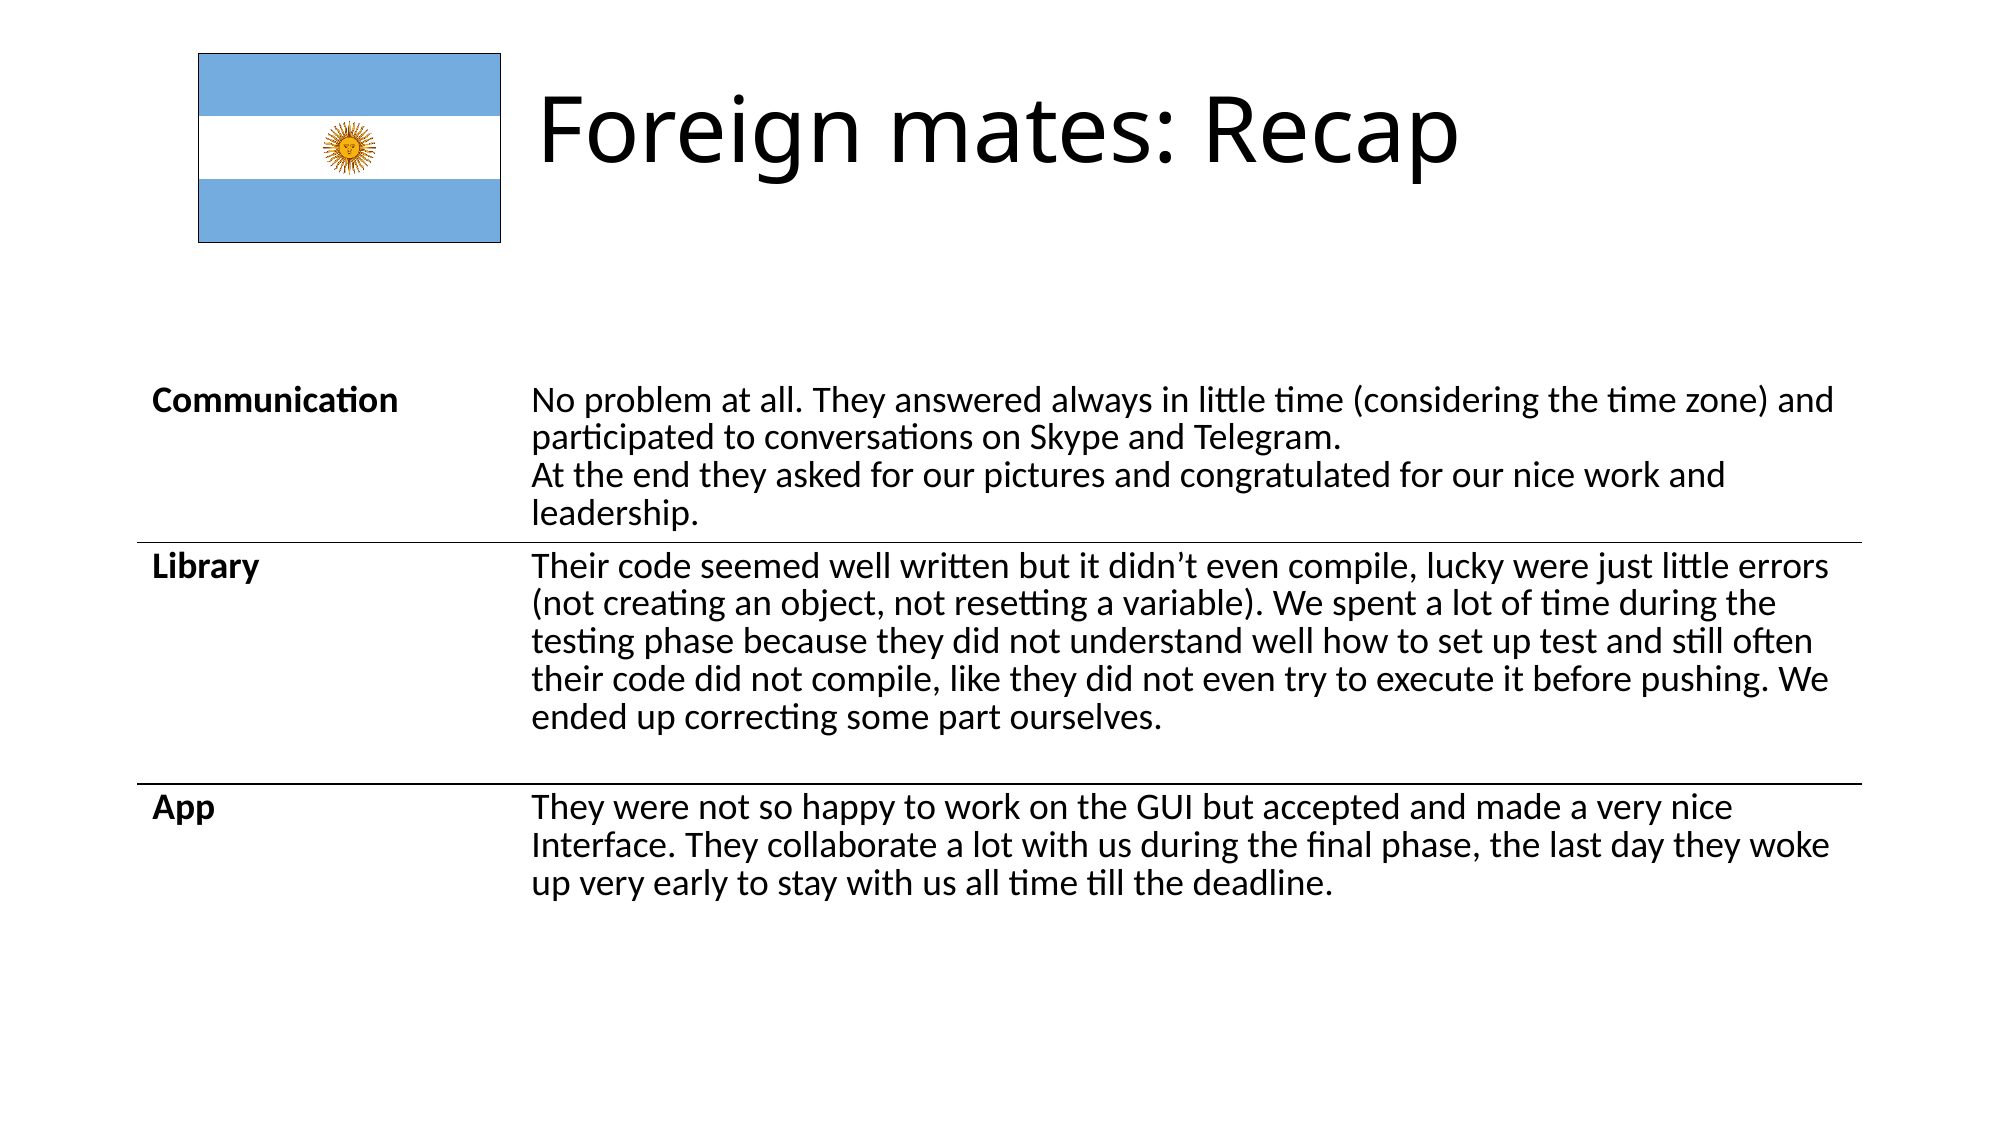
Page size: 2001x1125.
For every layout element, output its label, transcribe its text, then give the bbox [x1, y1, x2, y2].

picture [198, 53, 500, 242]
table_header Communication [137, 376, 516, 542]
table_cell App [137, 785, 516, 1026]
table_cell Their code seemed well written but it didn’t even compile, lucky were just little errors (not creating an object, not resetting a variable). We spent a lot of time during the testing phase because they did not understand well how to set up test and still often their code did not compile, like they did not even try to execute it before pushing. We ended up correcting some part ourselves. [516, 543, 1862, 783]
table_cell Library [137, 543, 516, 783]
title Foreign mates: Recap [137, 24, 1863, 242]
table_header No problem at all. They answered always in little time (considering the time zone) and participated to conversations on Skype and Telegram. At the end they asked for our pictures and congratulated for our nice work and leadership. [516, 376, 1862, 542]
table_cell They were not so happy to work on the GUI but accepted and made a very nice Interface. They collaborate a lot with us during the final phase, the last day they woke up very early to stay with us all time till the deadline. [516, 785, 1862, 1026]
